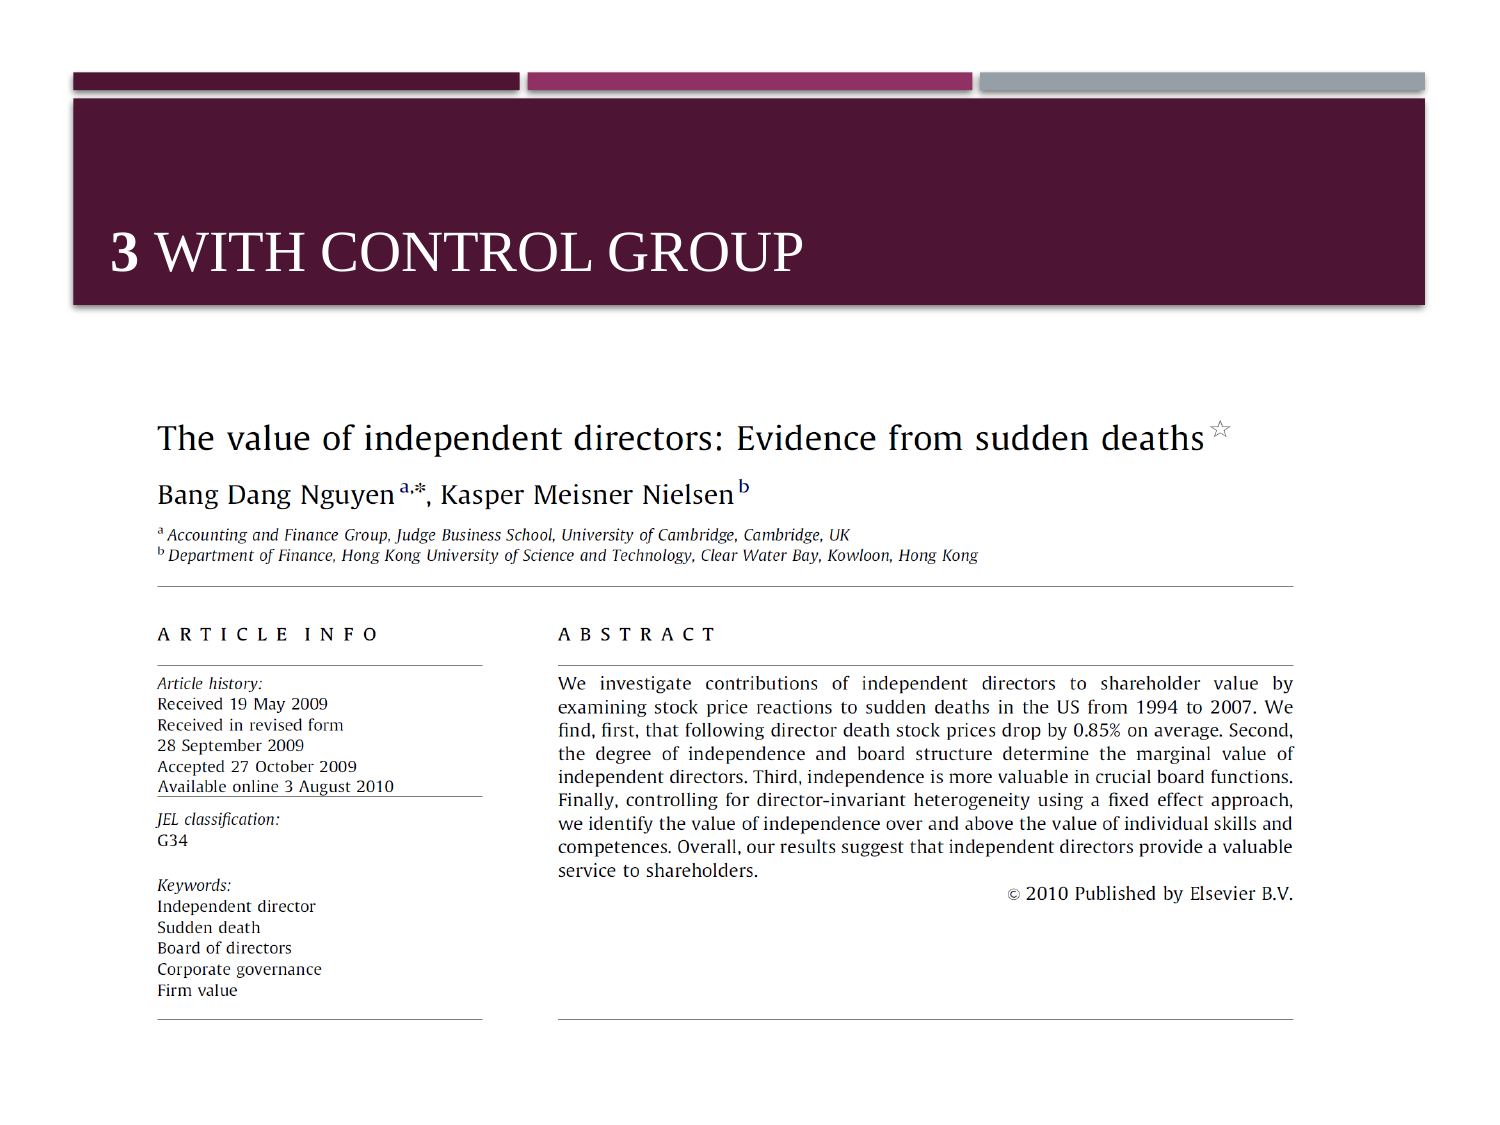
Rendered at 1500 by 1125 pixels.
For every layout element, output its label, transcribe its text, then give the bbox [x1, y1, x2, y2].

title 3 With Control Group [95, 112, 1406, 291]
picture [124, 386, 1346, 1026]
